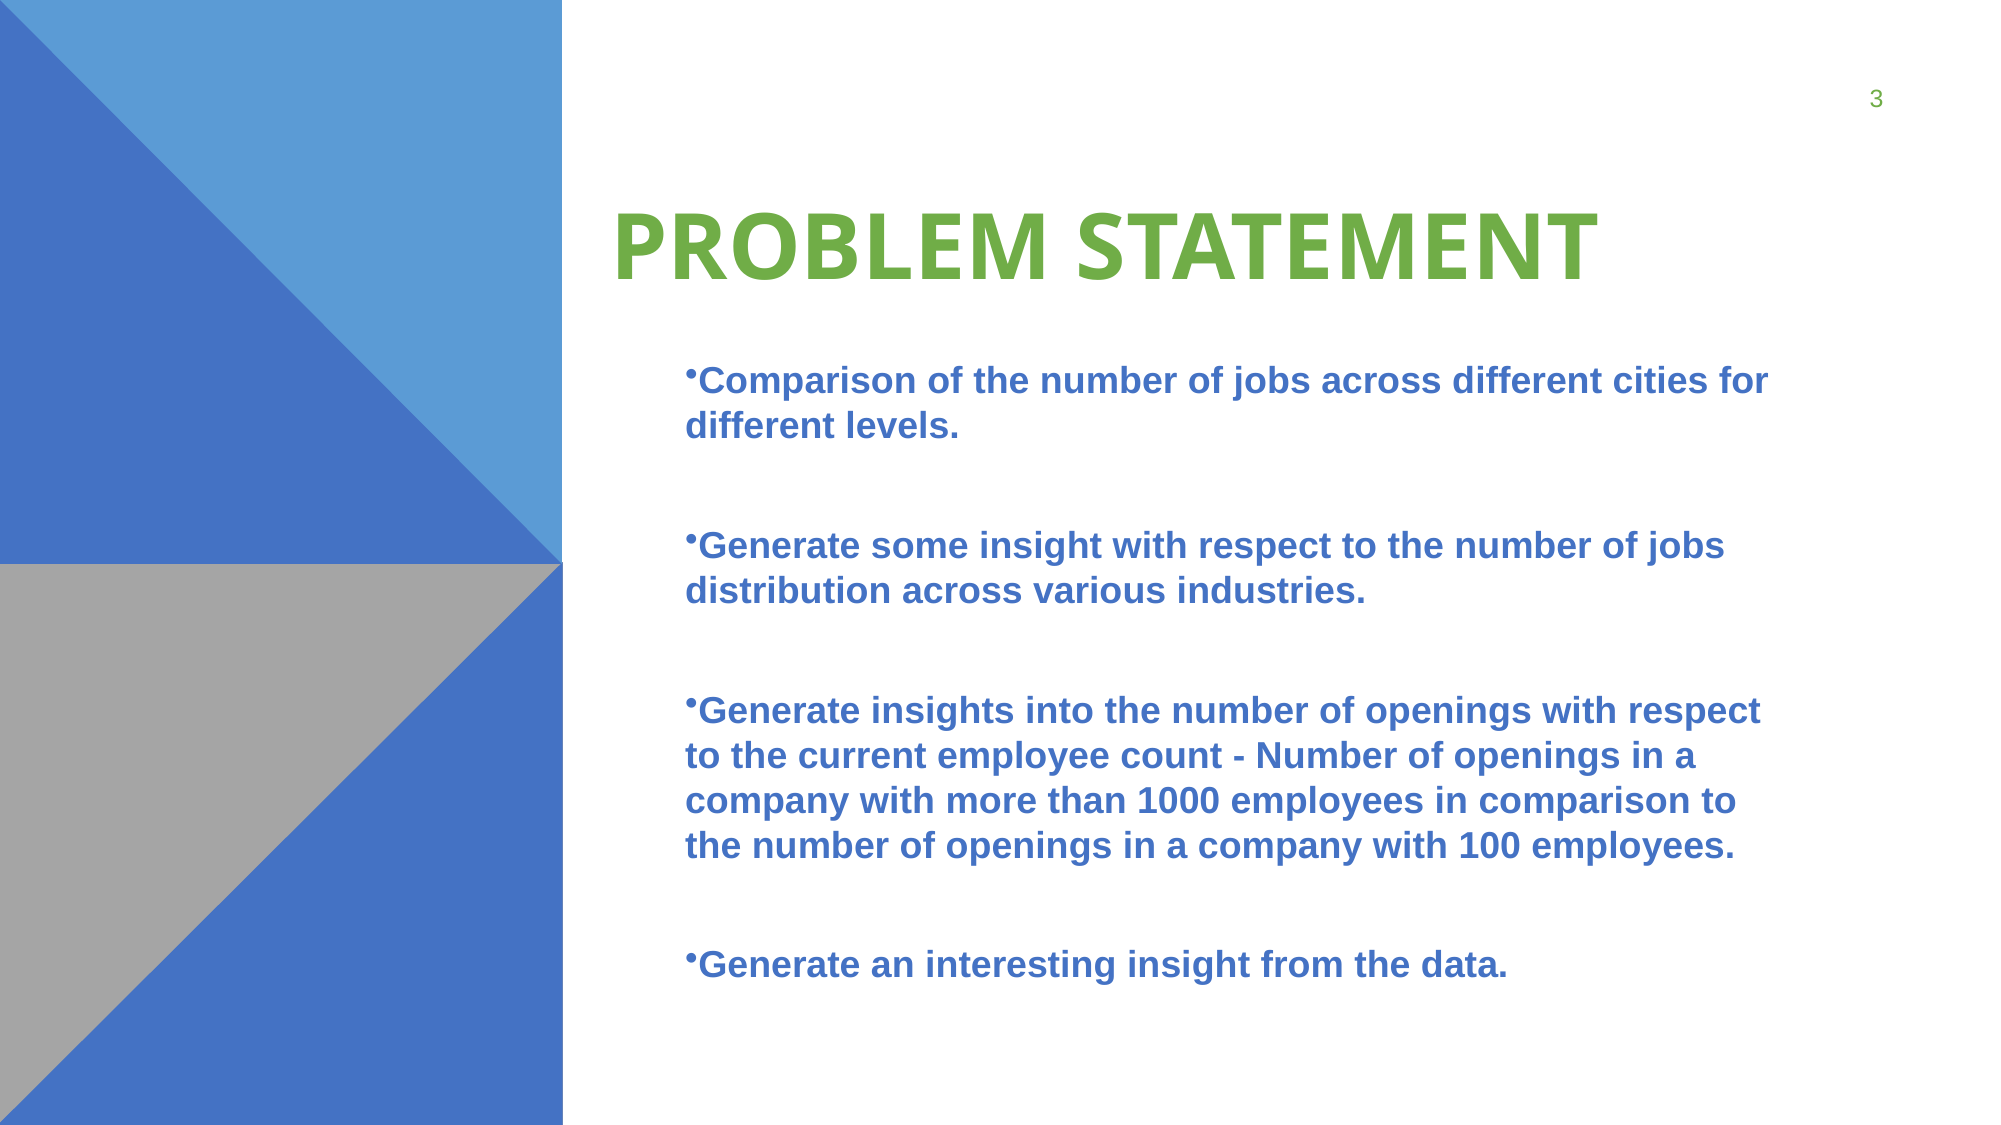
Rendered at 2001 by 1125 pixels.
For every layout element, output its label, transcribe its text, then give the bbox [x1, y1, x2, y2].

title Problem statement [595, 180, 1884, 307]
slide_number 3 [1795, 75, 1958, 120]
list Comparison of the number of jobs across different cities for different levels. Generate some insight with respect to the number of jobs distribution across various industries. Generate insights into the number of openings with respect to the current employee count - Number of openings in a company with more than 1000 employees in comparison to the number of openings in a company with 100 employees. Generate an interesting insight from the data. [595, 303, 1803, 1038]
